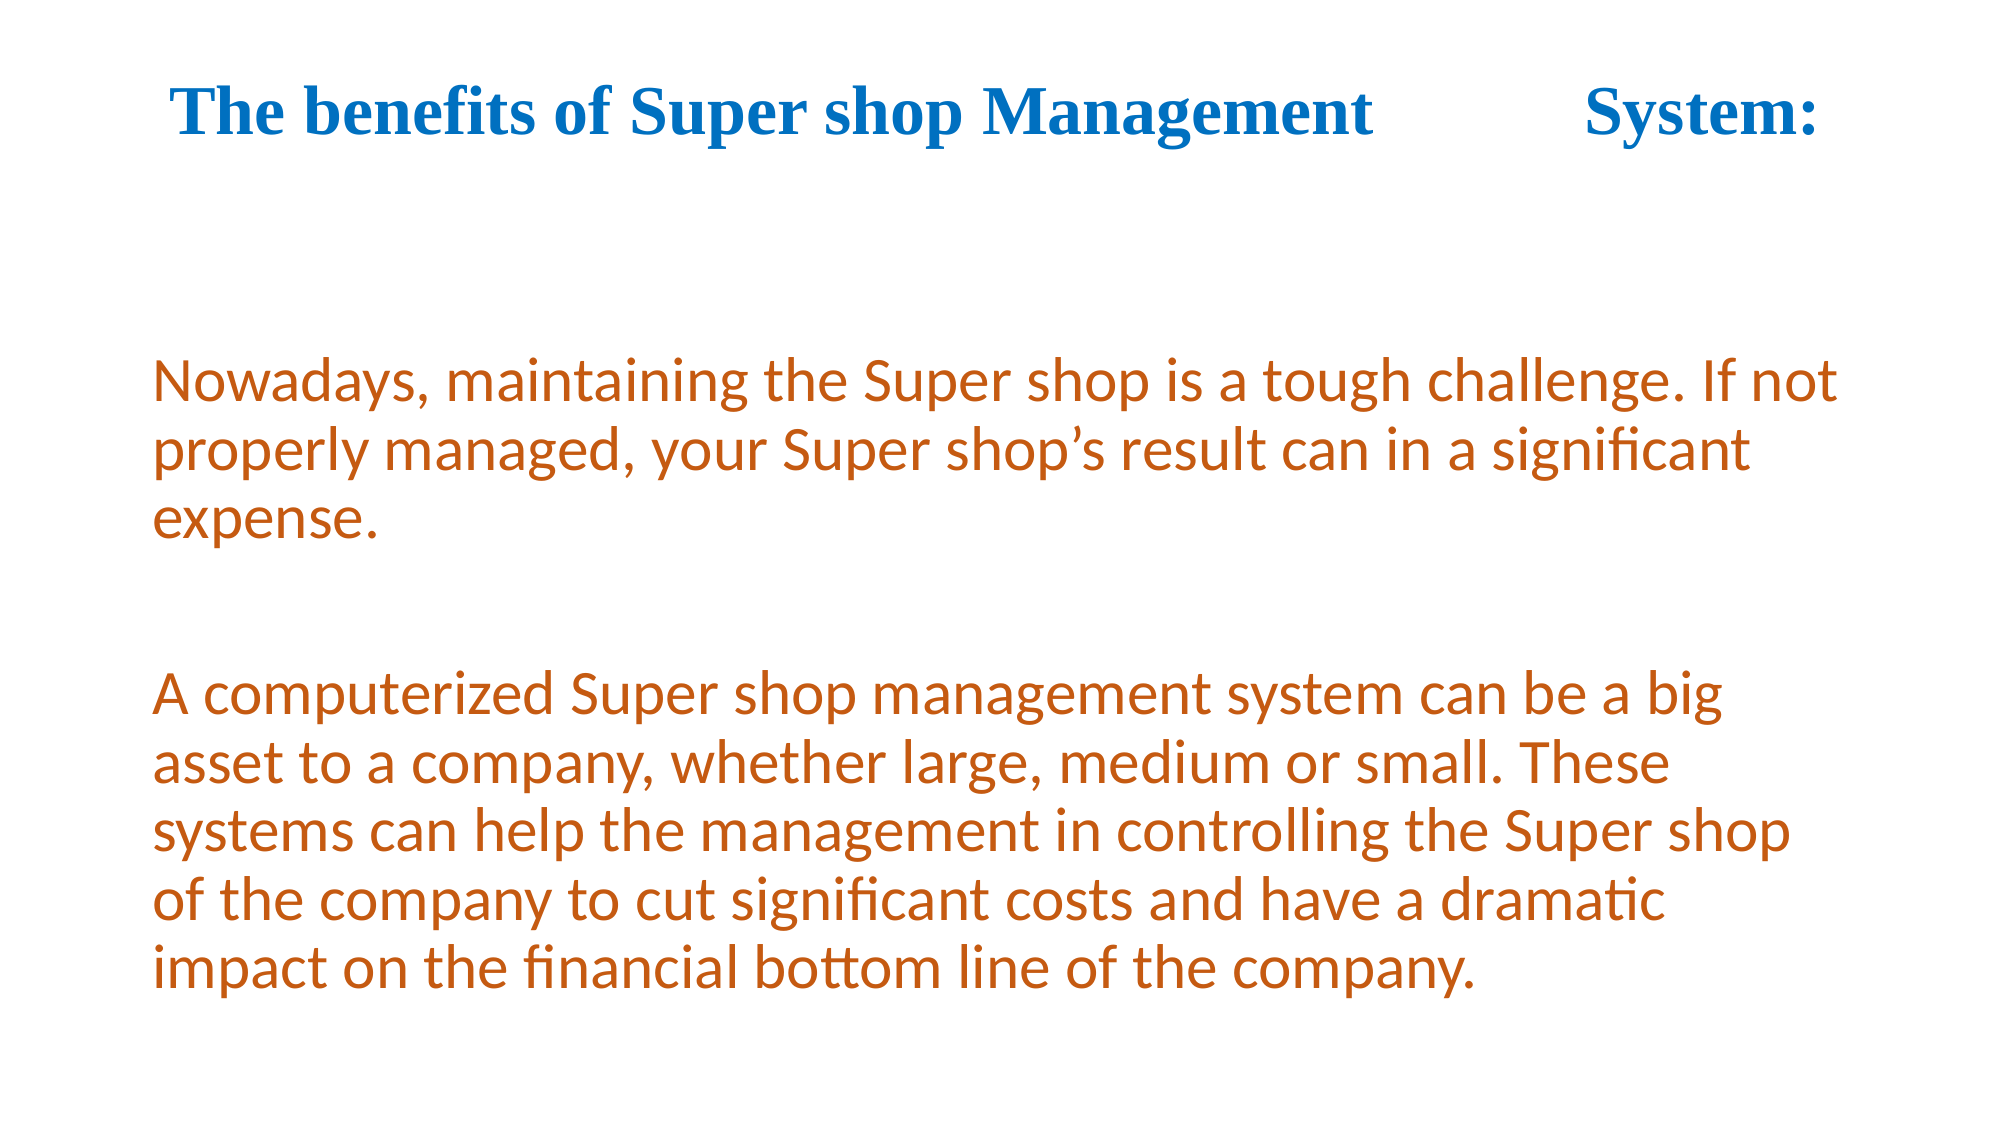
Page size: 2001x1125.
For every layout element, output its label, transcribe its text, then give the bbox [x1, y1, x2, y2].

list Nowadays, maintaining the Super shop is a tough challenge. If not properly managed, your Super shop’s result can in a significant expense. A computerized Super shop management system can be a big asset to a company, whether large, medium or small. These systems can help the management in controlling the Super shop of the company to cut significant costs and have a dramatic impact on the financial bottom line of the company. [137, 243, 1863, 1014]
title The benefits of Super shop Management System: [137, 36, 1863, 187]
